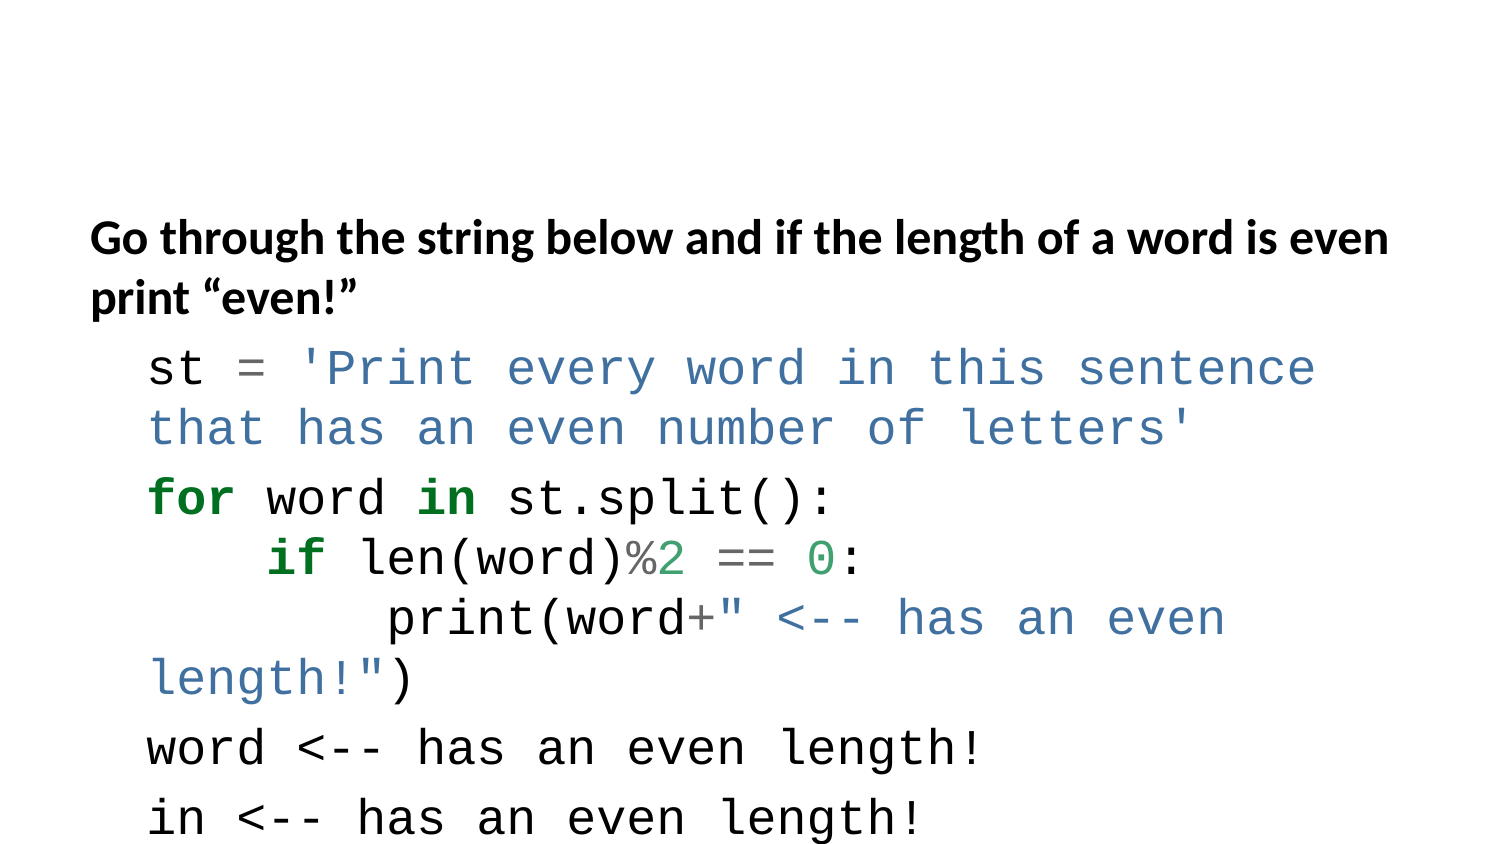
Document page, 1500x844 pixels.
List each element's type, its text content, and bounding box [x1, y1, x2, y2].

list Go through the string below and if the length of a word is even print “even!” st = 'Print every word in this sentence that has an even number of letters' for word in st.split(): if len(word)%2 == 0: print(word+" <-- has an even length!") word <-- has an even length! in <-- has an even length! this <-- has an even length! sentence <-- has an even length! that <-- has an even length! an <-- has an even length! even <-- has an even length! number <-- has an even length! of <-- has an even length! [75, 196, 1425, 754]
